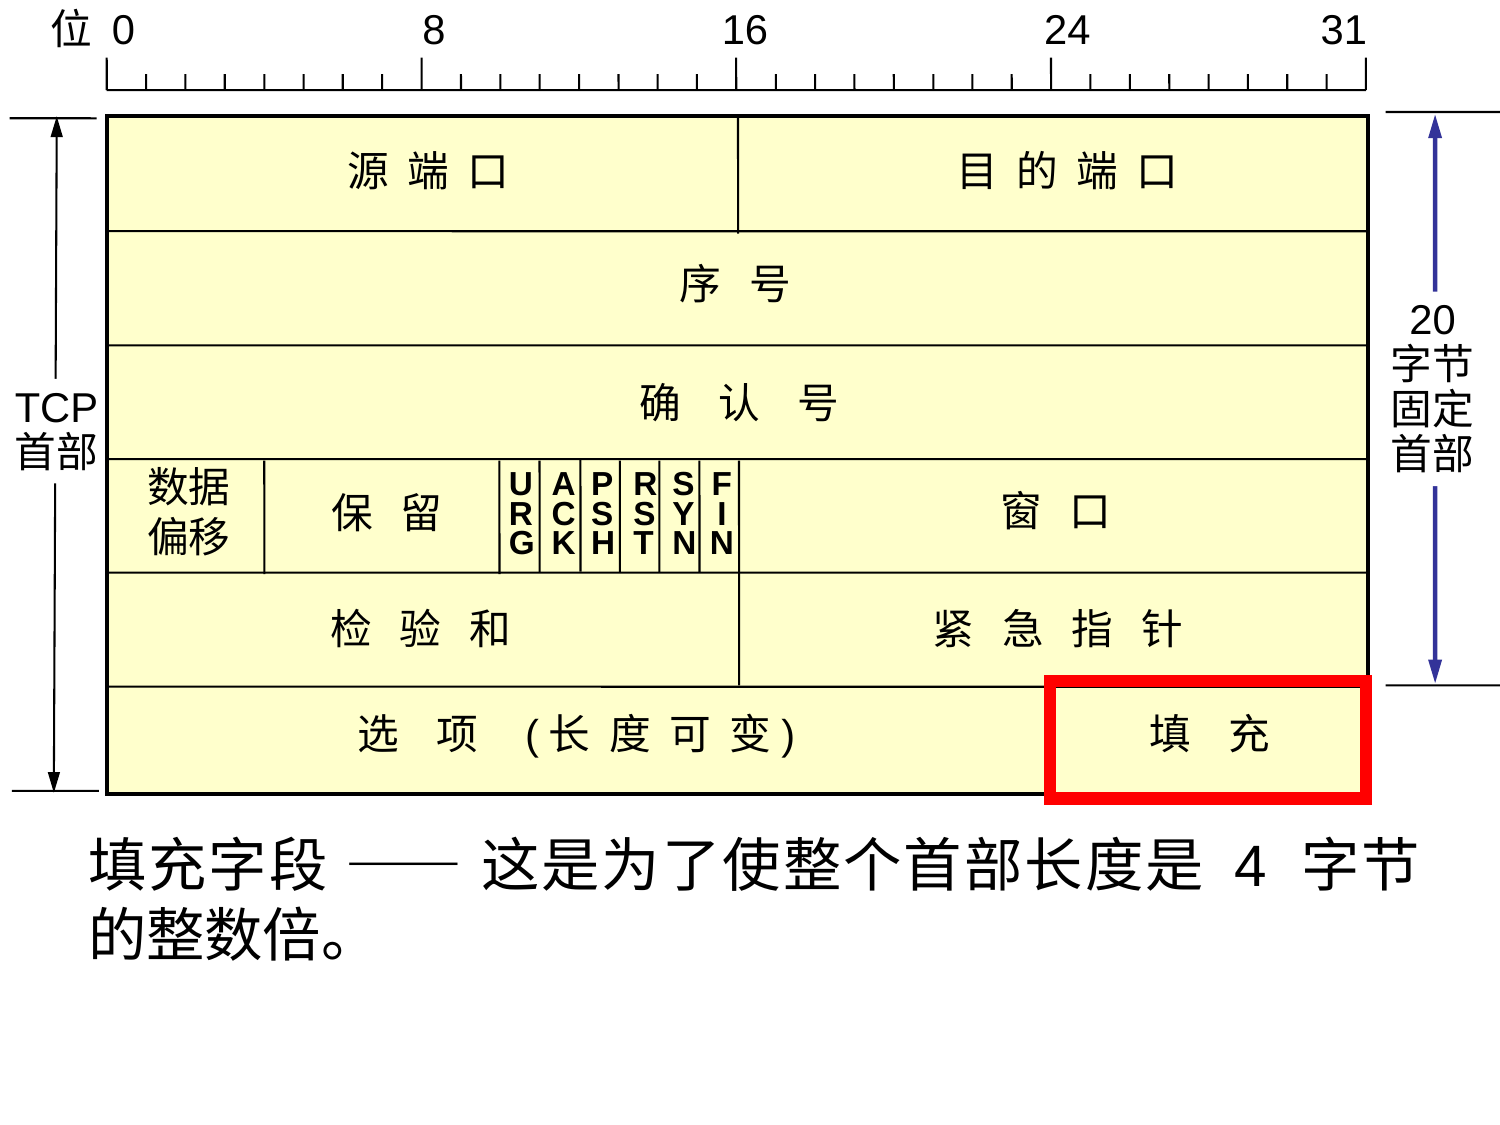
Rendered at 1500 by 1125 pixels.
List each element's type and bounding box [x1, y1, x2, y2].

text_box [36, 0, 1383, 91]
text_box [73, 820, 1436, 976]
text_box [0, 115, 1369, 799]
text_box [1375, 114, 1490, 684]
